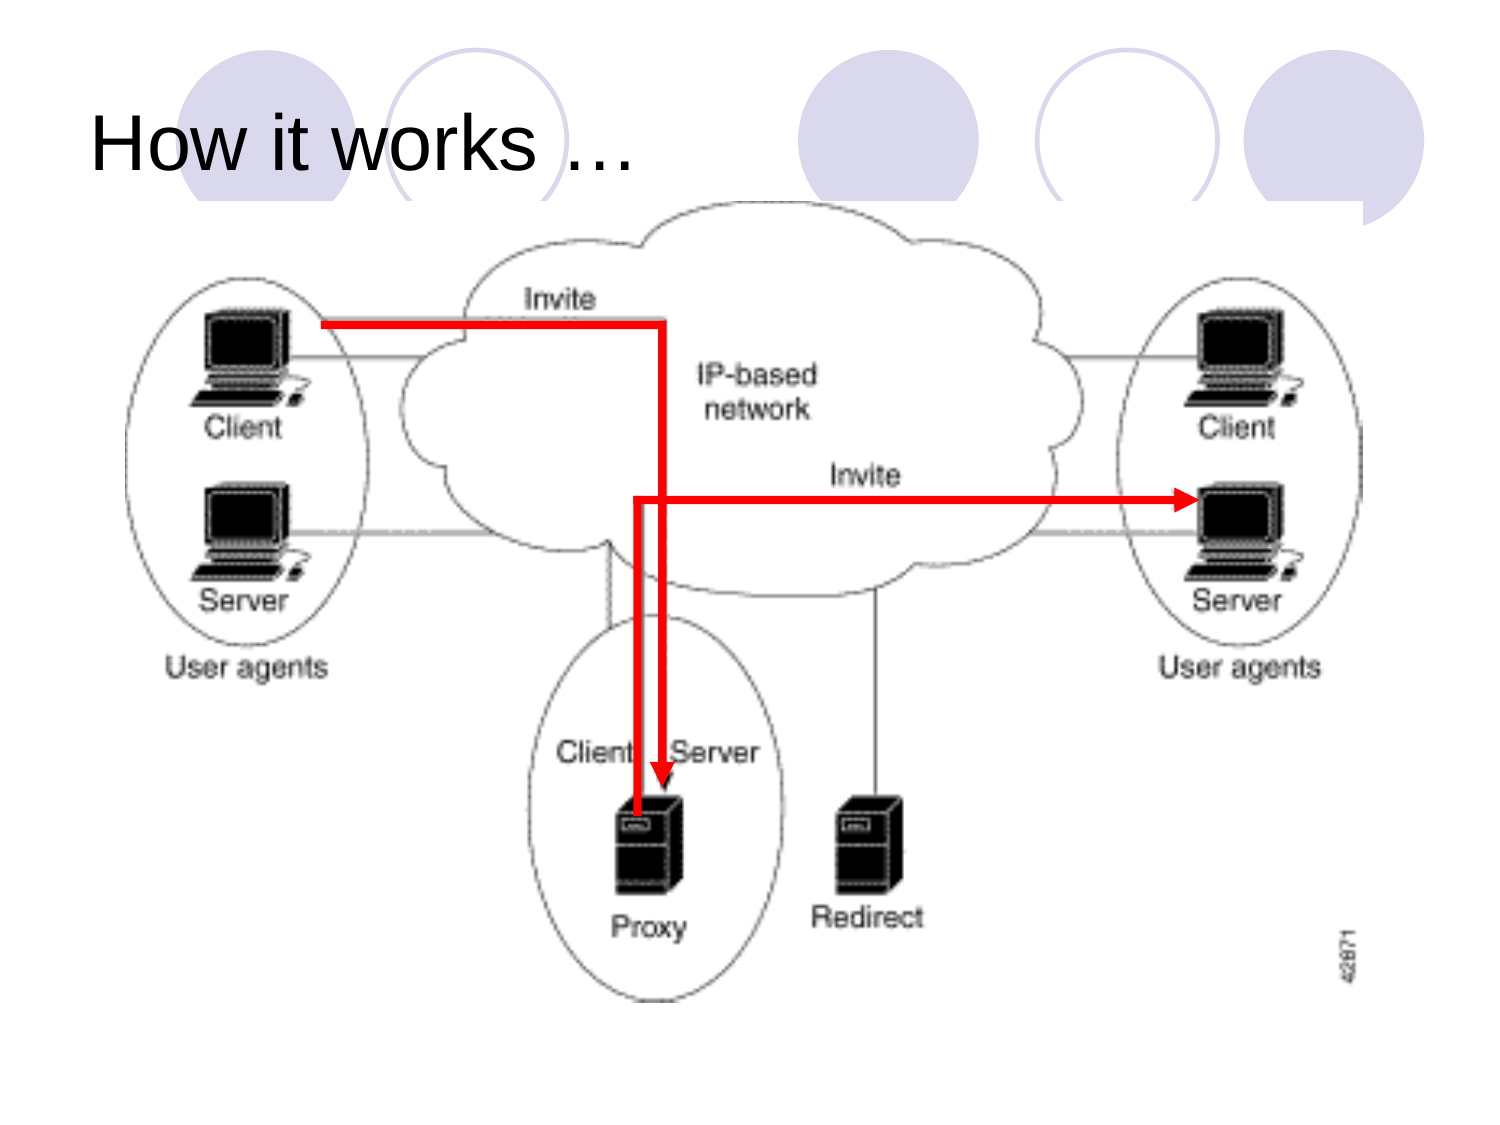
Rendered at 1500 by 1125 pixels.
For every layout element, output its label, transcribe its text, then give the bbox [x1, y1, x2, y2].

picture [124, 201, 1363, 1004]
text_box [637, 499, 1200, 813]
text_box How it works … [74, 45, 1425, 233]
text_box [324, 324, 663, 788]
